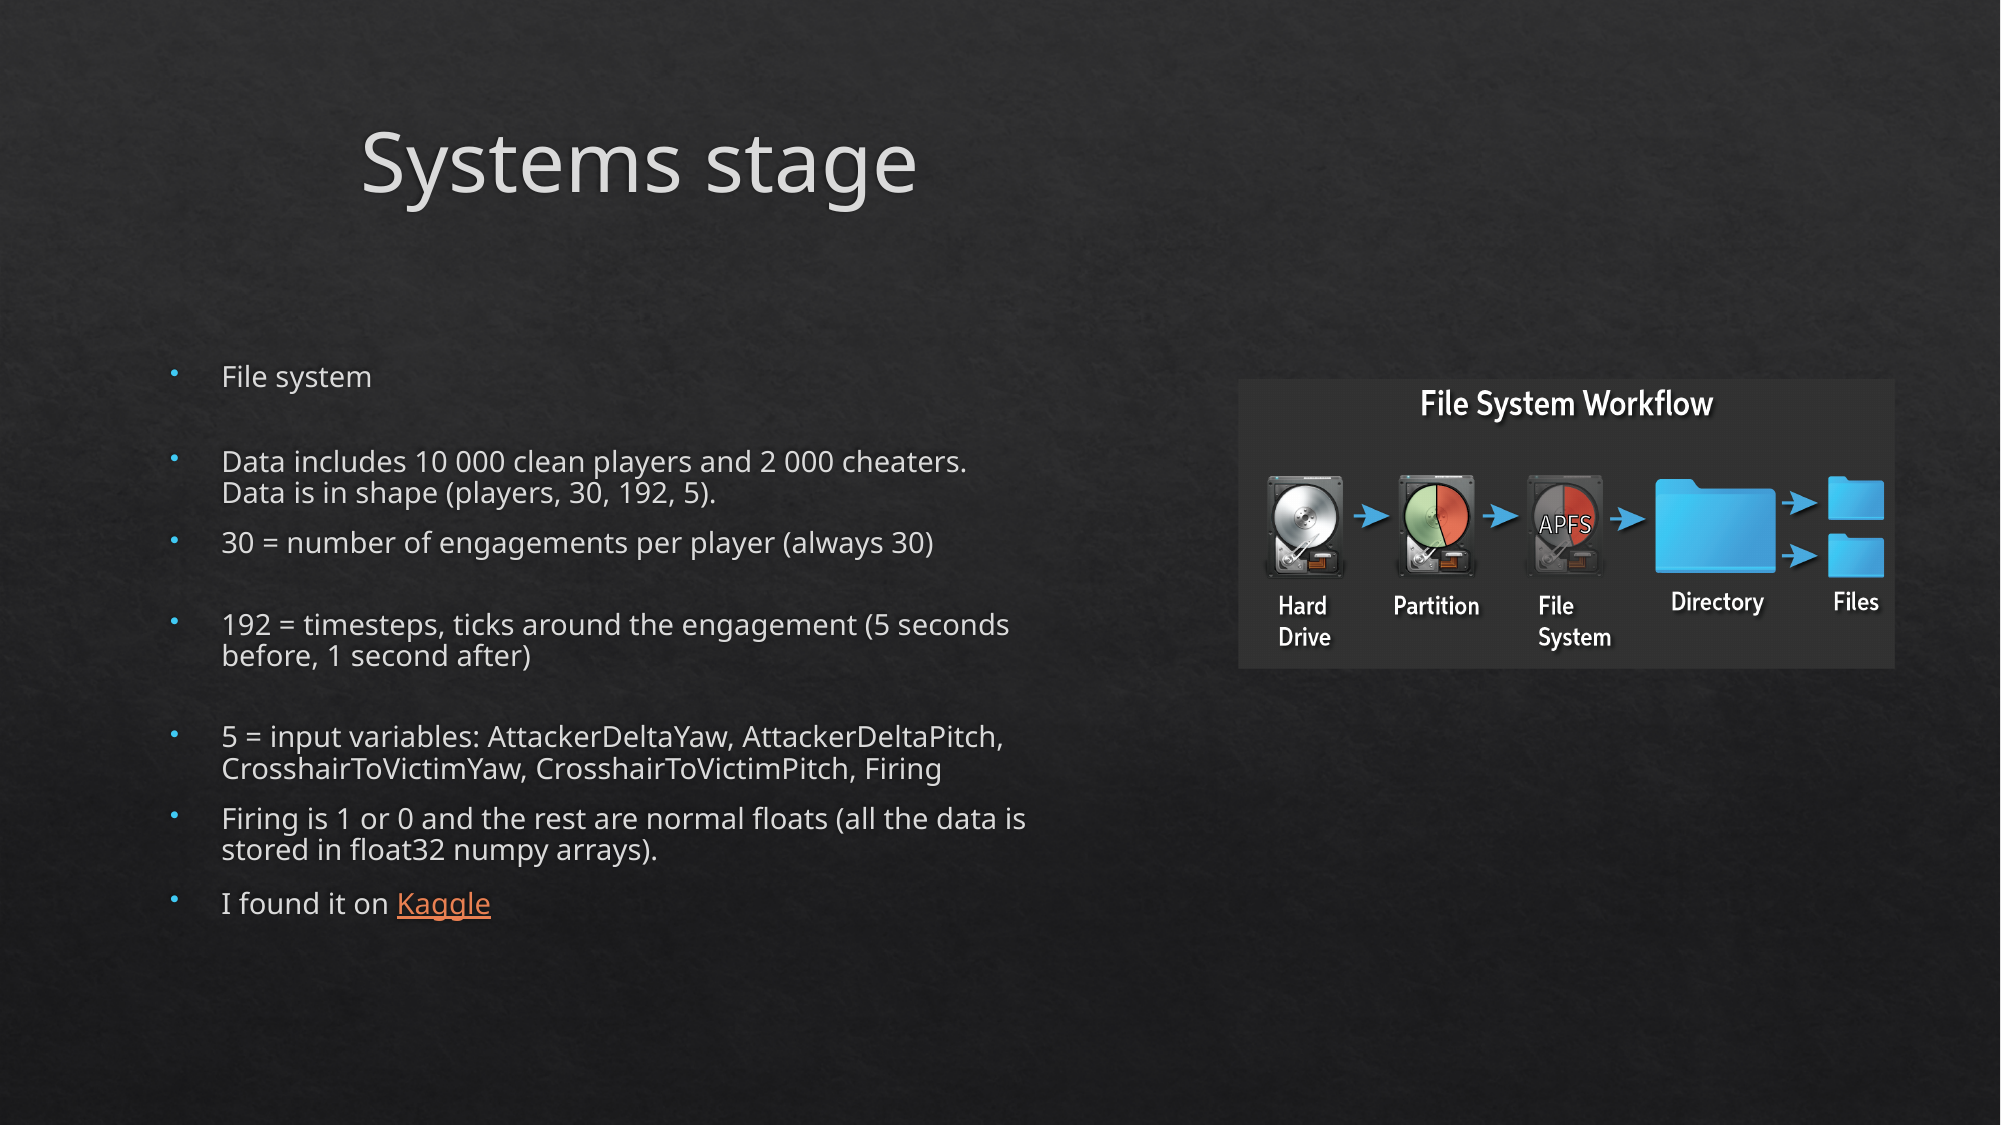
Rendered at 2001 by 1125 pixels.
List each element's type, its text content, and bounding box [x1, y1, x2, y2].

list File system Data includes 10 000 clean players and 2 000 cheaters. Data is in shape (players, 30, 192, 5). 30 = number of engagements per player (always 30) 192 = timesteps, ticks around the engagement (5 seconds before, 1 second after) 5 = input variables: AttackerDeltaYaw, AttackerDeltaPitch, CrosshairToVictimYaw, CrosshairToVictimPitch, Firing Firing is 1 or 0 and the rest are normal floats (all the data is stored in float32 numpy arrays). I found it on Kaggle [149, 349, 1131, 935]
title Systems stage [149, 99, 1131, 319]
picture [1238, 379, 1895, 669]
